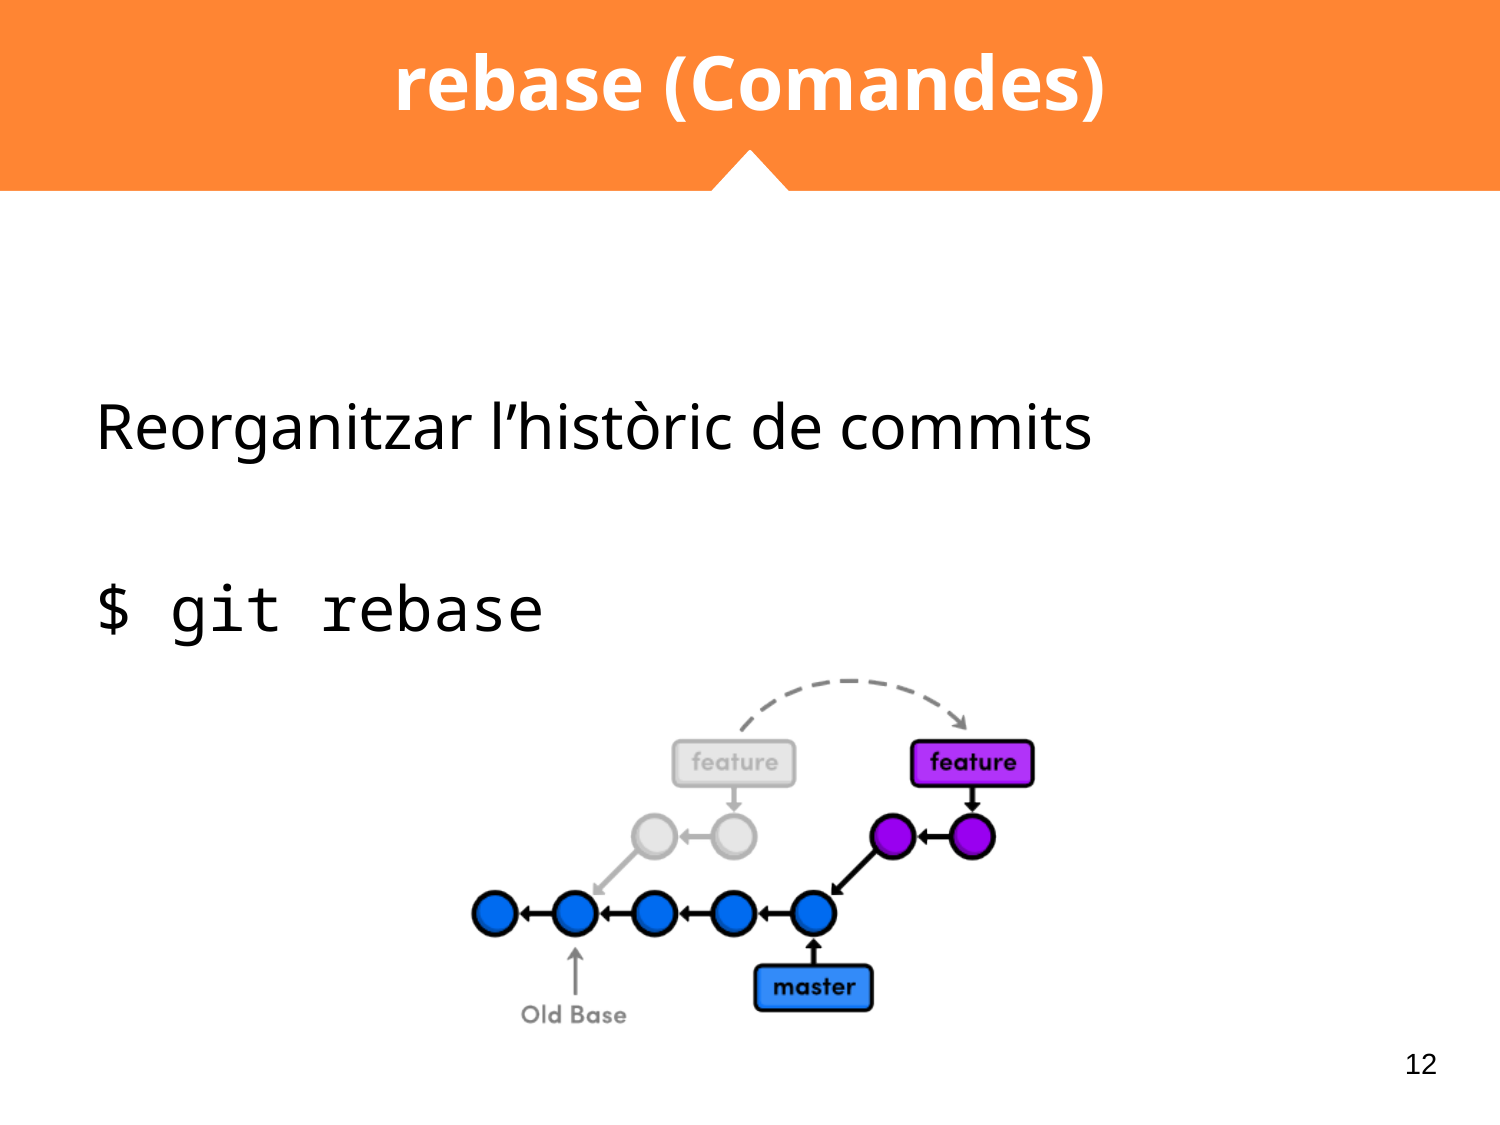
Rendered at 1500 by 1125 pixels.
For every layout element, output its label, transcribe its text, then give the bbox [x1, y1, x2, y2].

list Reorganitzar l’històric de commits [80, 230, 1420, 582]
list $ git rebase [80, 559, 1449, 653]
title rebase (Comandes) [51, 20, 1449, 146]
picture [435, 652, 1065, 1053]
slide_number ‹#› [1389, 1019, 1480, 1106]
